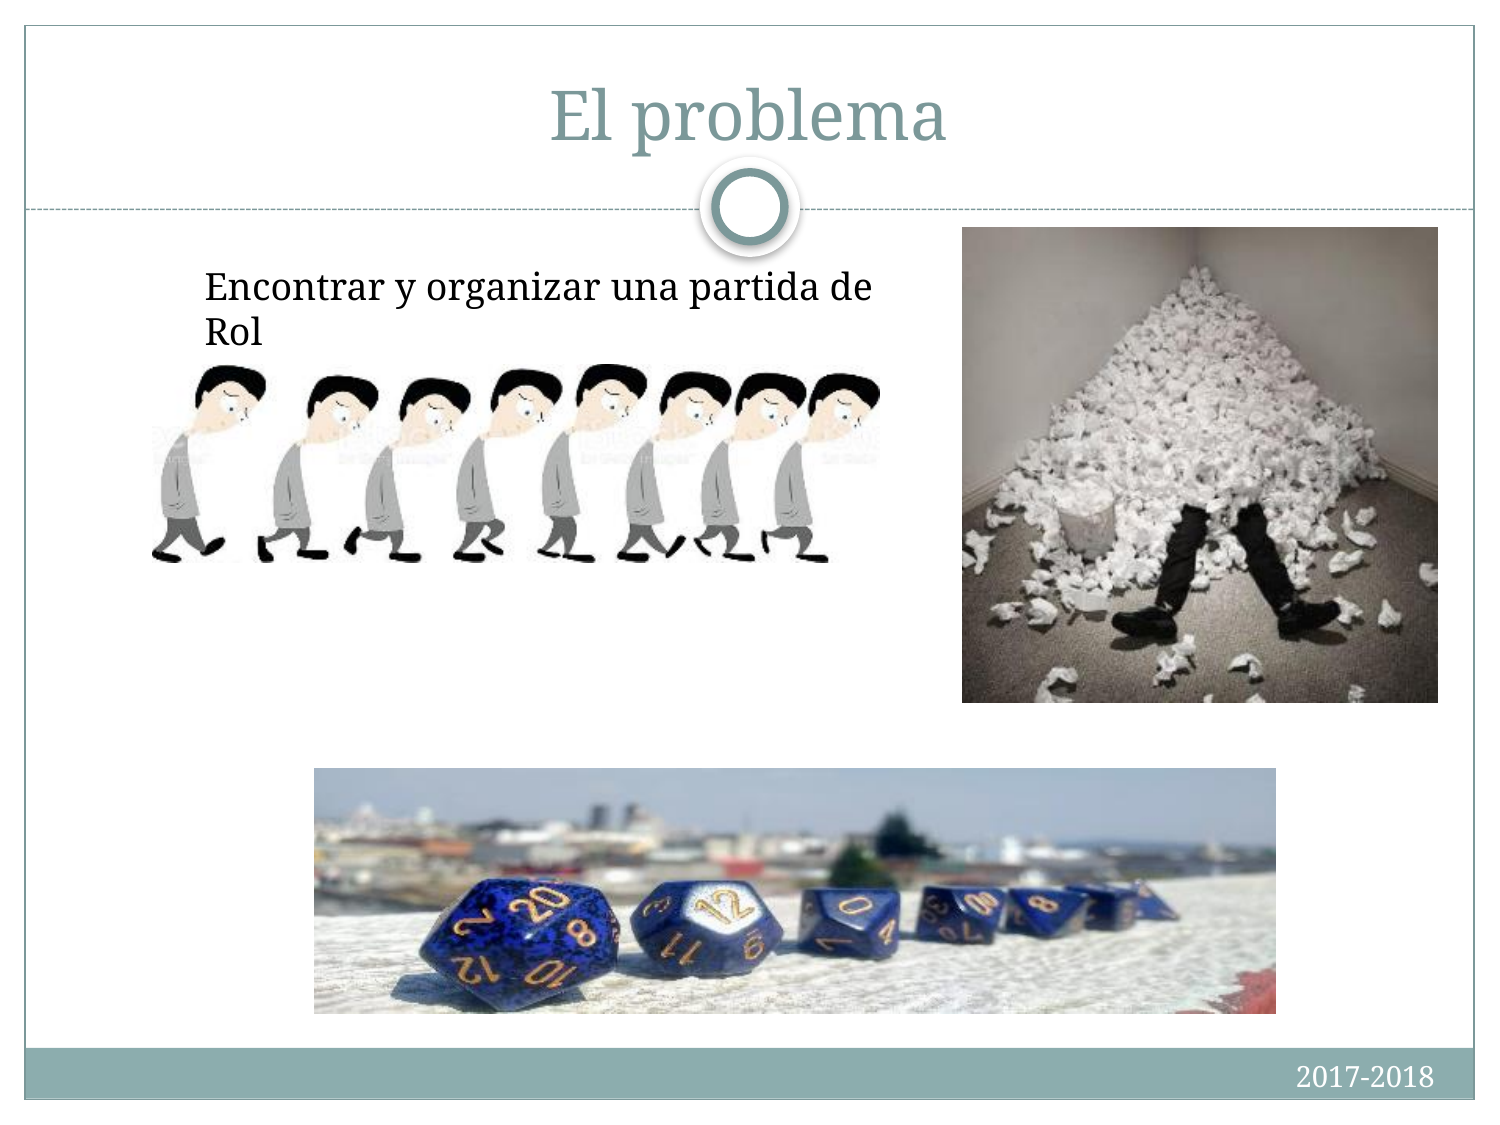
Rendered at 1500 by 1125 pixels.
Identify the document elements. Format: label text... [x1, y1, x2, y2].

title El problema [49, 37, 1450, 162]
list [314, 768, 1276, 1014]
slide_number 2017-2018 [950, 1050, 1450, 1111]
picture [152, 364, 880, 563]
picture [961, 227, 1438, 703]
text_box Encontrar y organizar una partida de Rol [189, 255, 950, 361]
